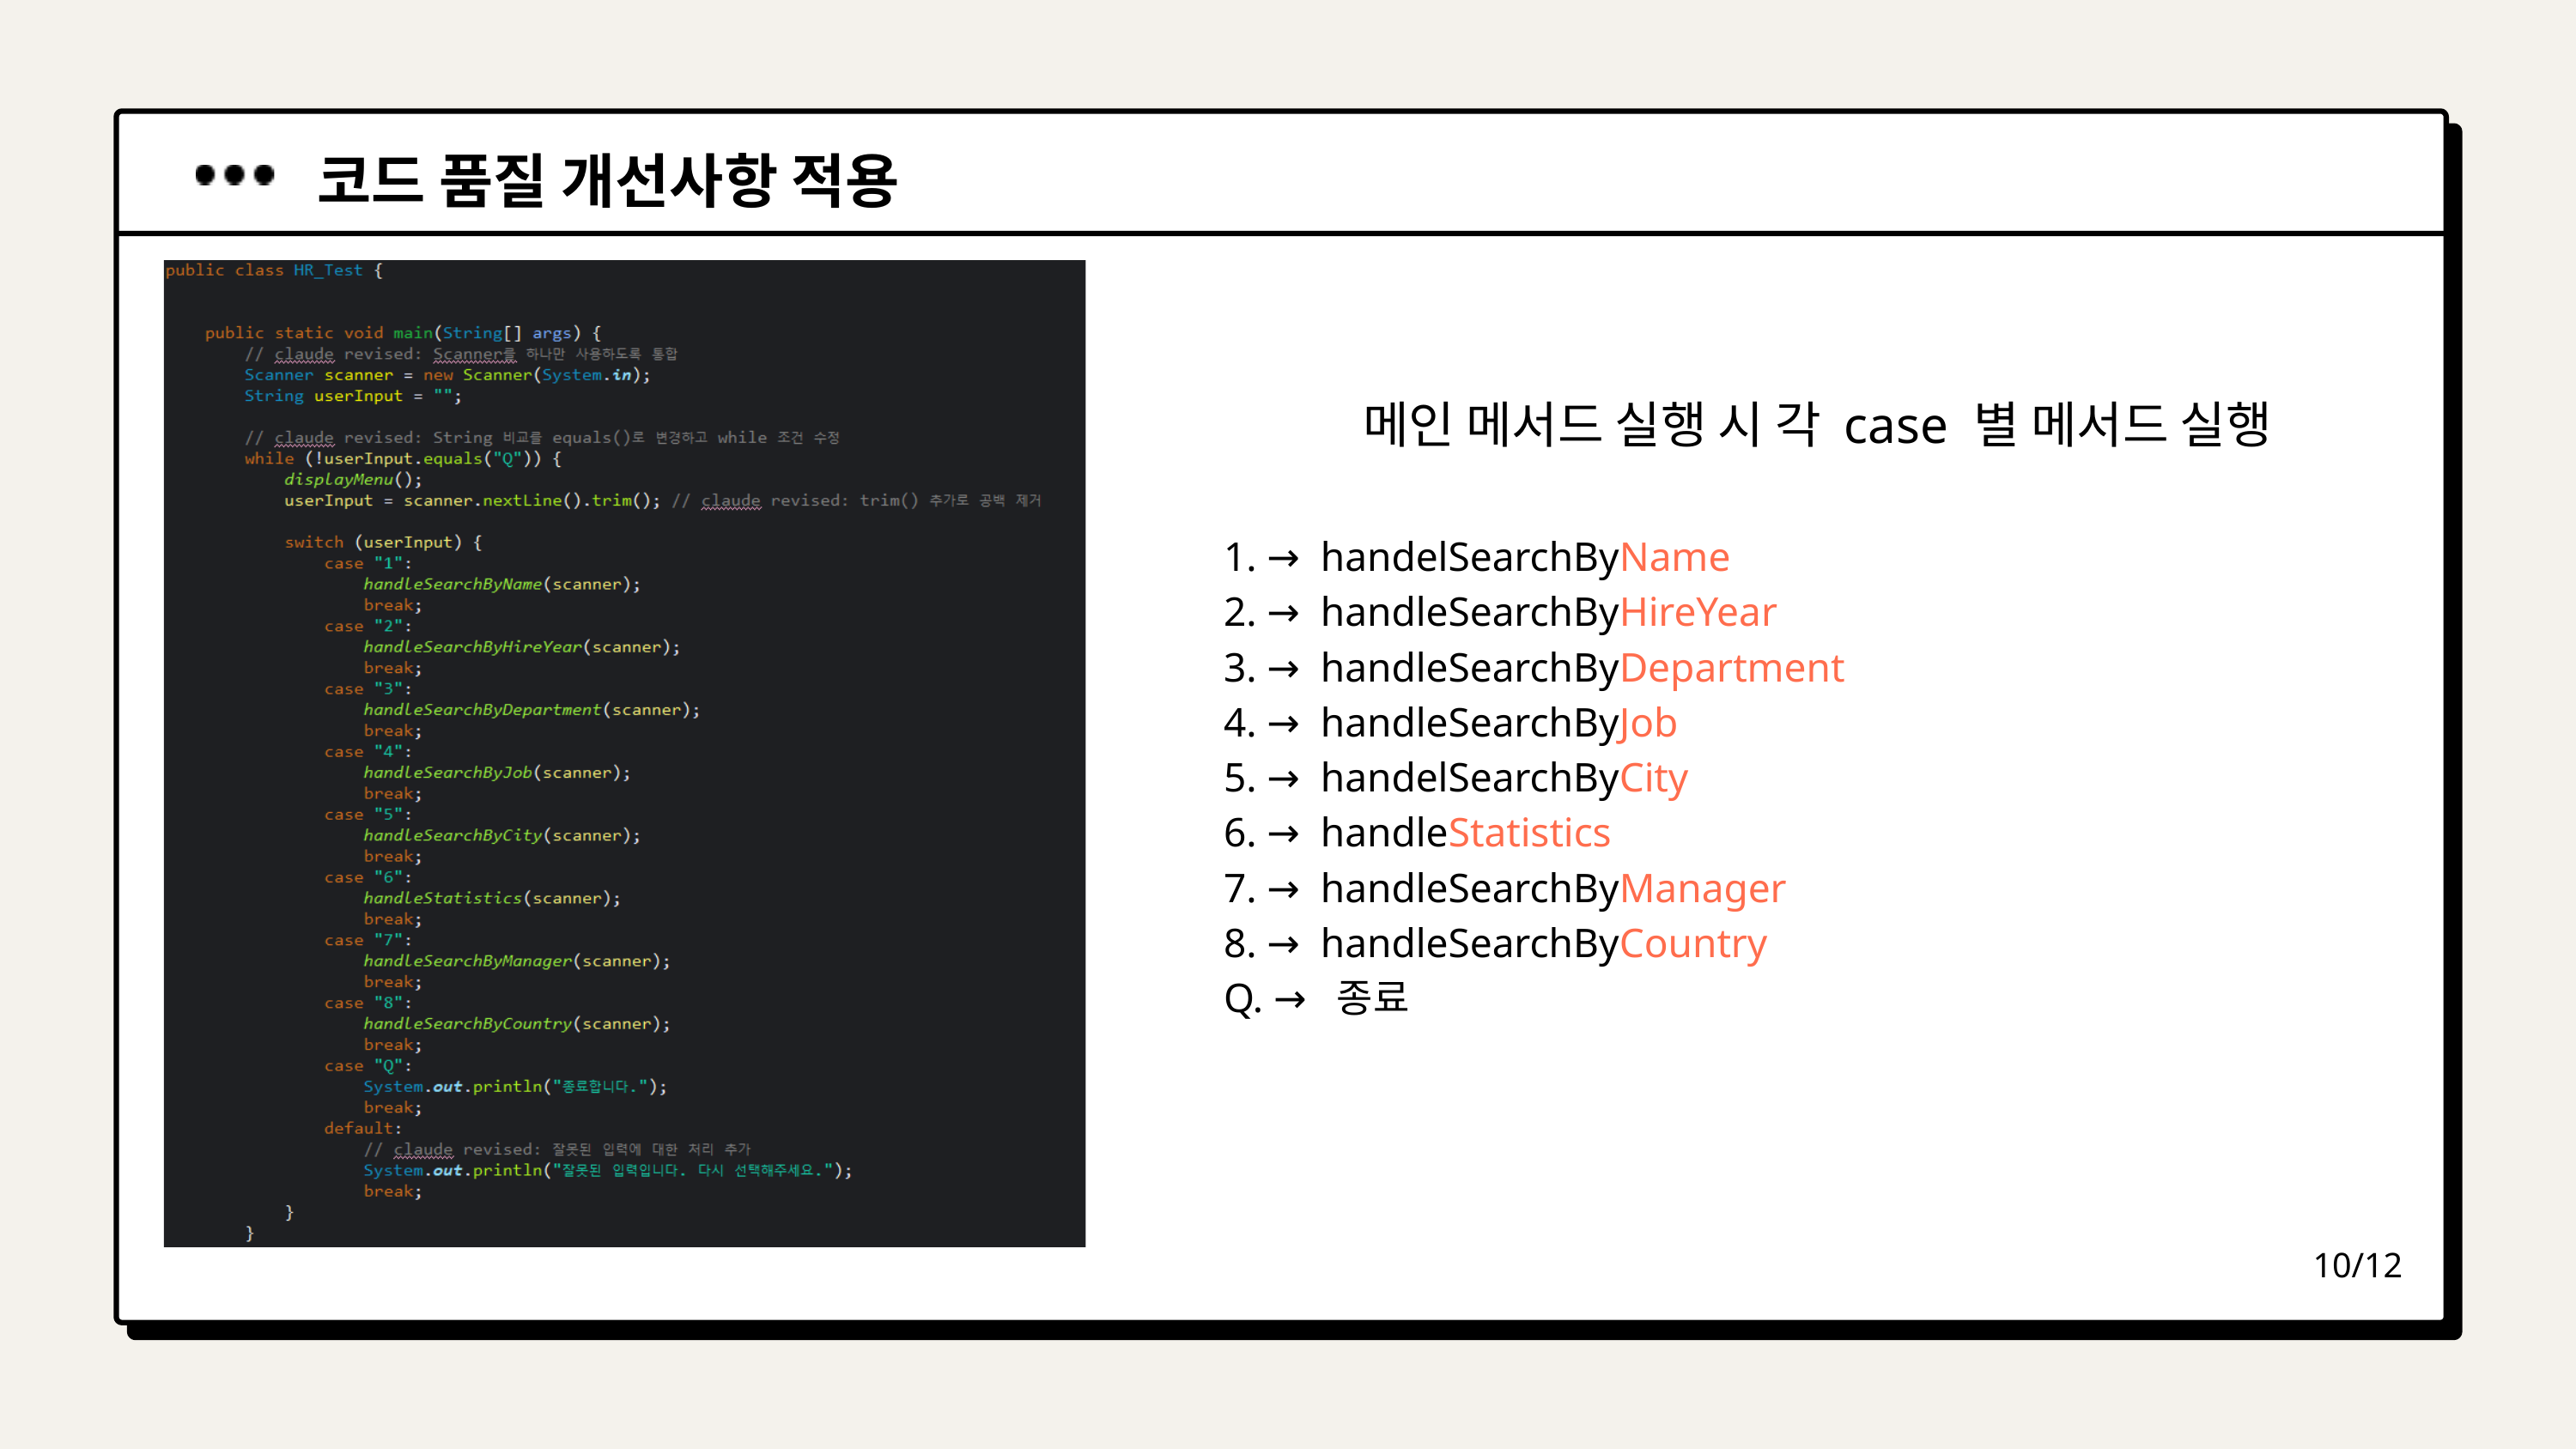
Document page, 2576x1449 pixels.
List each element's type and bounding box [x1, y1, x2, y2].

text_box [116, 111, 2447, 1324]
text_box [129, 125, 2460, 1338]
